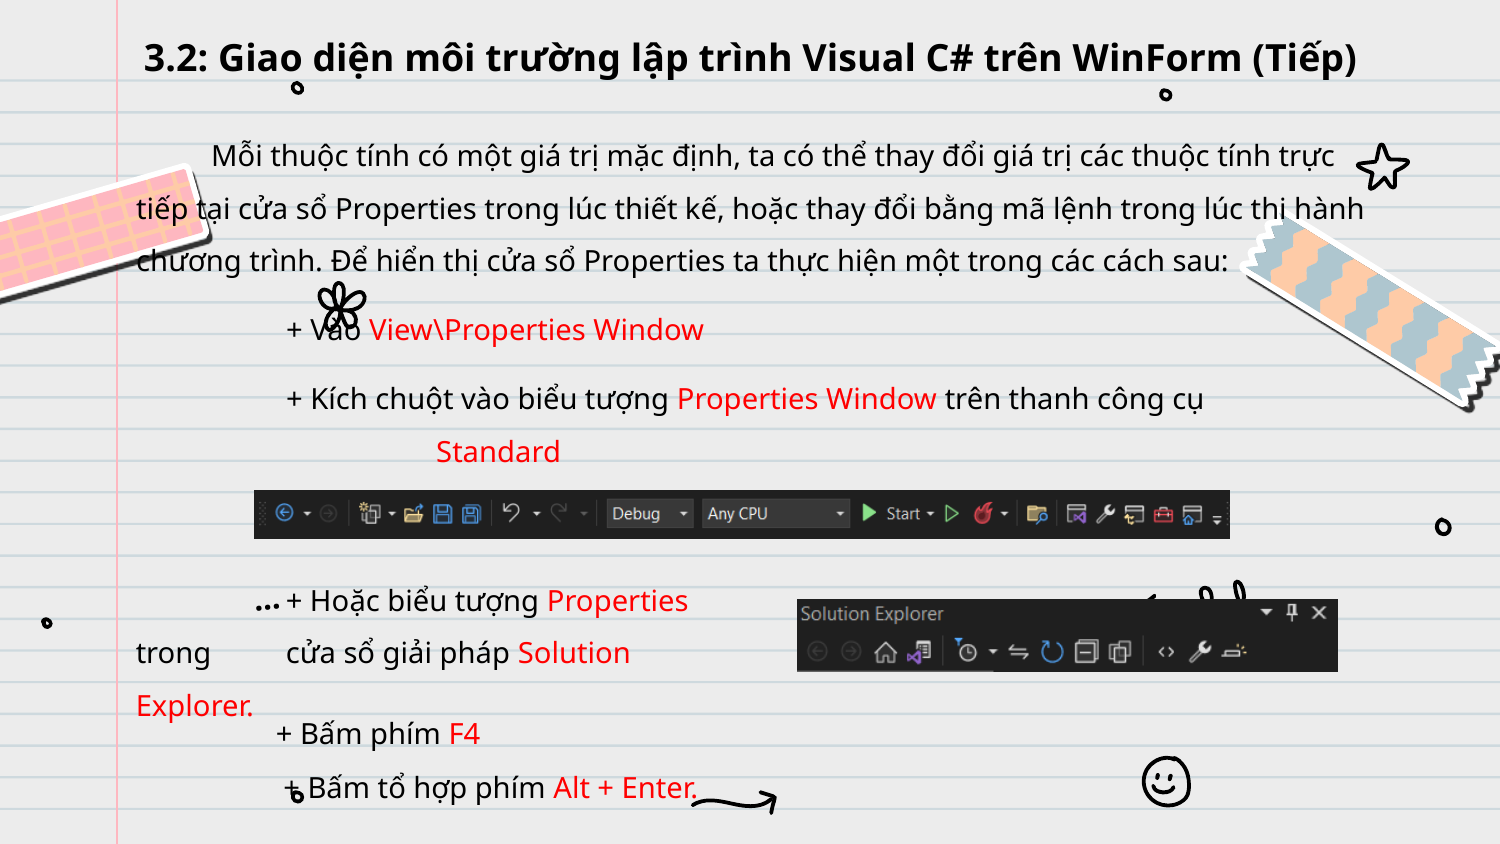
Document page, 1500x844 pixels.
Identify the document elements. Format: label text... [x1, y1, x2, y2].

text_box + Hoặc biểu tượng Properties trong cửa sổ giải pháp Solution Explorer. [0, 557, 762, 730]
picture [796, 598, 1338, 672]
text_box 3.2: Giao diện môi trường lập trình Visual C# trên WinForm (Tiếp) [75, 26, 1427, 87]
text_box Mỗi thuộc tính có một giá trị mặc định, ta có thể thay đổi giá trị các thuộc tính trực tiếp tại cửa sổ Properties trong lúc thiết kế, hoặc thay đổi bằng mã lệnh trong lúc thi hành chương trình. Để hiển thị cửa sổ Properties ta thực hiện một trong các cách sau: + Vào View\Properties Window + Kích chuột vào biểu tượng Properties Window trên thanh công cụ Standard [121, 112, 1411, 476]
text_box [0, 161, 212, 312]
text_box + Bấm phím F4 + Bấm tổ hợp phím Alt + Enter. [0, 705, 752, 812]
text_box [1234, 262, 1500, 352]
picture [254, 489, 1230, 539]
text_box ... [133, 517, 362, 557]
